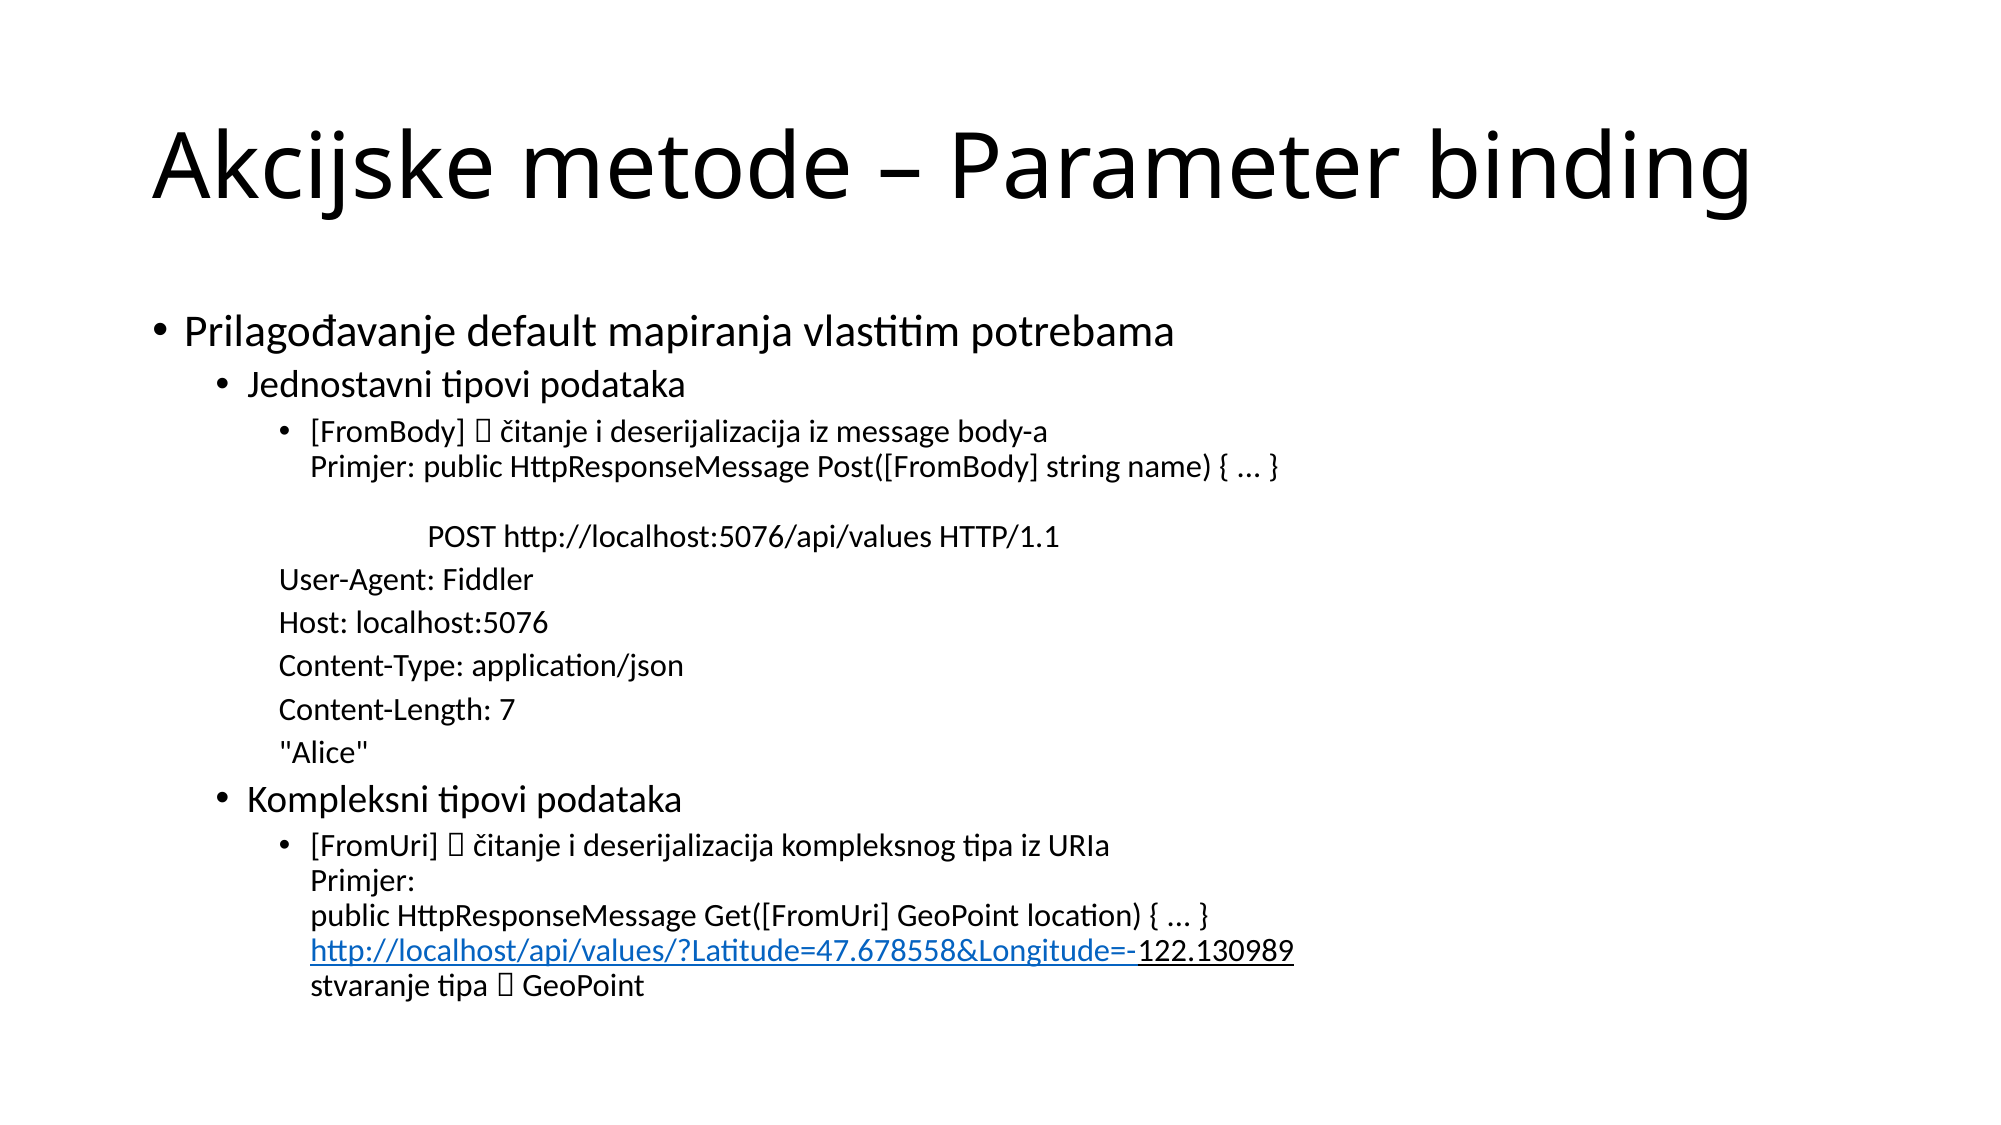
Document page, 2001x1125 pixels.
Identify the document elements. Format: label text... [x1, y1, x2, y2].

list Prilagođavanje default mapiranja vlastitim potrebama Jednostavni tipovi podataka [FromBody]  čitanje i deserijalizacija iz message body-a Primjer: public HttpResponseMessage Post([FromBody] string name) { ... } POST http://localhost:5076/api/values HTTP/1.1 User-Agent: Fiddler Host: localhost:5076 Content-Type: application/json Content-Length: 7 "Alice" Kompleksni tipovi podataka [FromUri]  čitanje i deserijalizacija kompleksnog tipa iz URIa Primjer: public HttpResponseMessage Get([FromUri] GeoPoint location) { ... } http://localhost/api/values/?Latitude=47.678558&Longitude=-122.130989 stvaranje tipa  GeoPoint [137, 299, 1863, 1014]
title Akcijske metode – Parameter binding [137, 59, 1863, 278]
